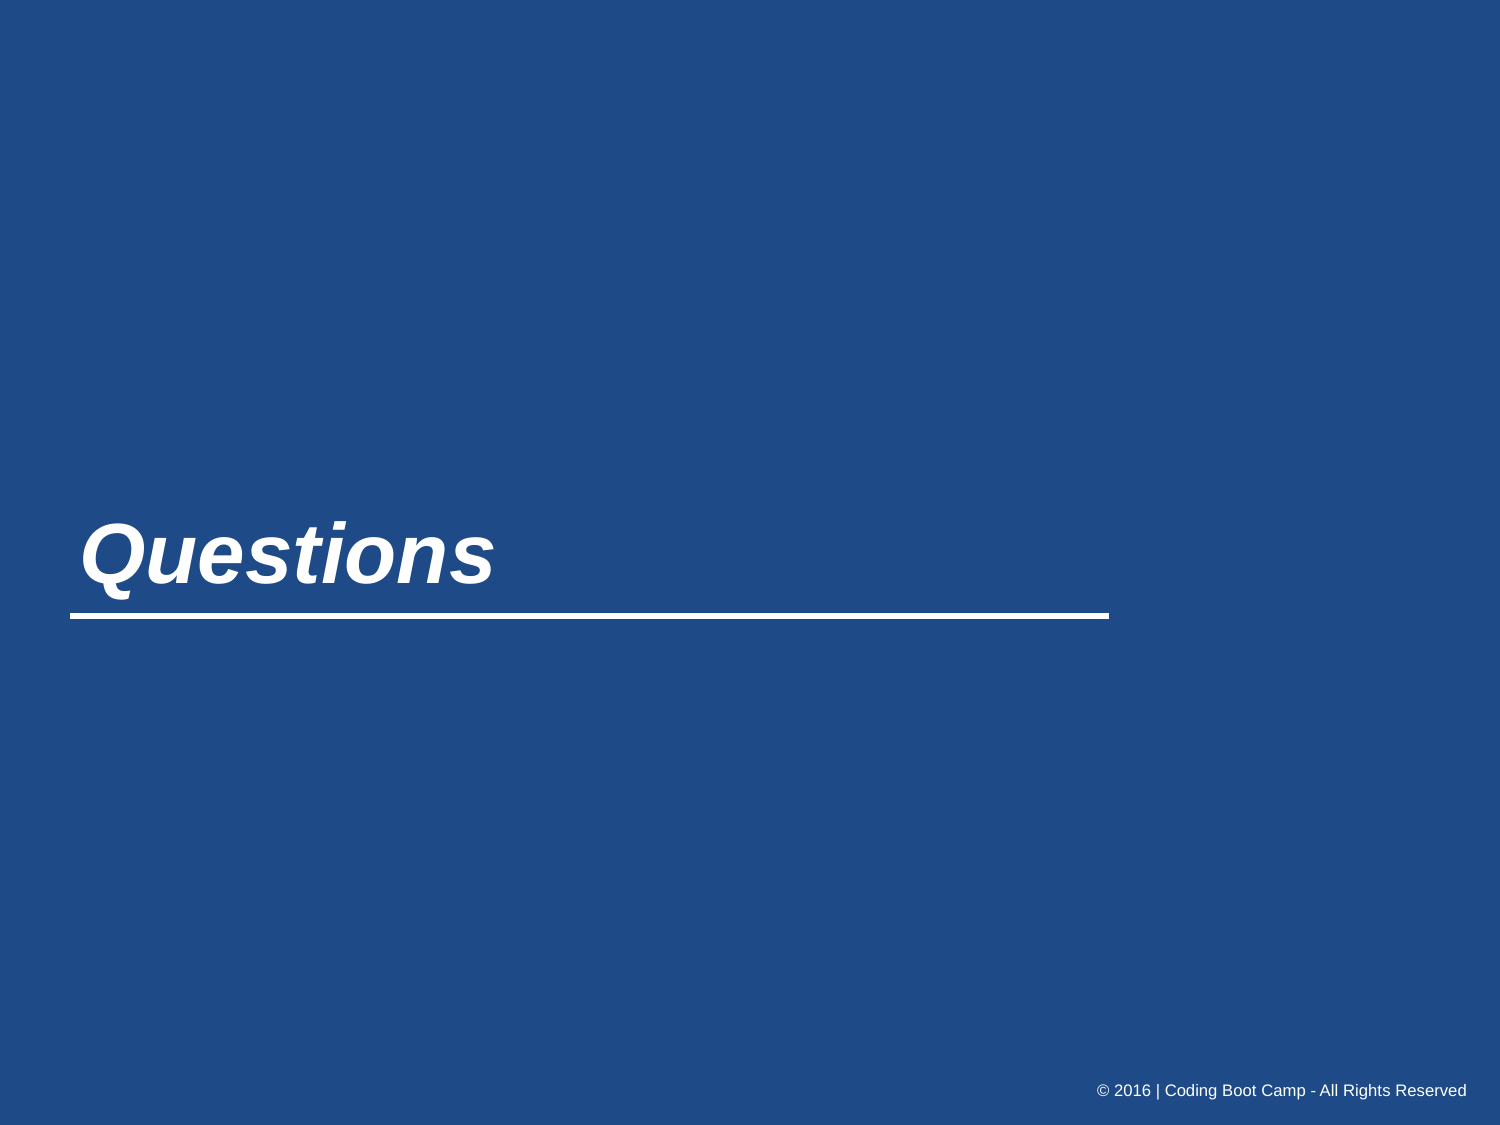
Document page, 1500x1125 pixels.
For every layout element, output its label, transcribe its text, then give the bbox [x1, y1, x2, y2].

title Questions [64, 484, 1415, 628]
